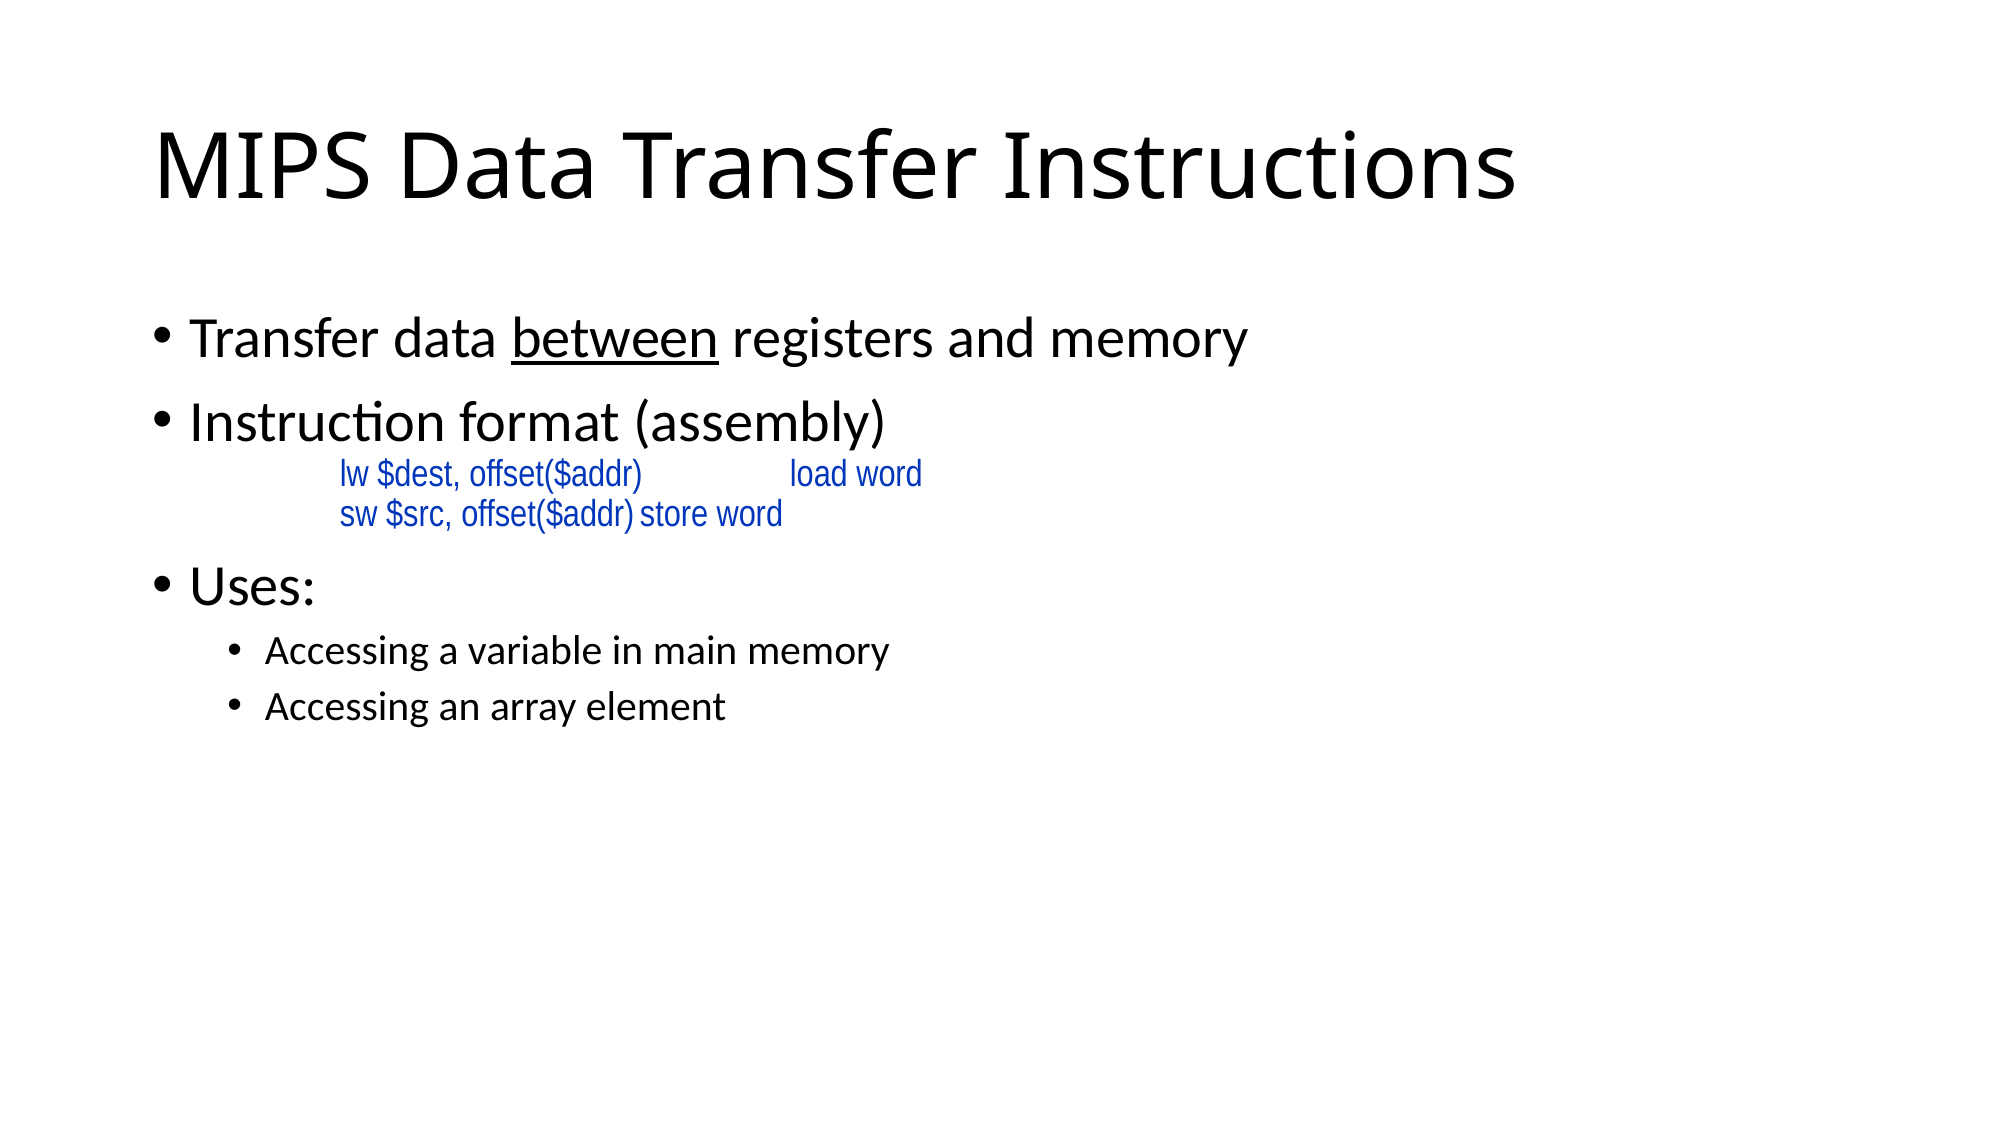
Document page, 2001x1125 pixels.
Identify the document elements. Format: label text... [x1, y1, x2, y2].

list Transfer data between registers and memory Instruction format (assembly) lw $dest, offset($addr) load word sw $src, offset($addr) store word Uses: Accessing a variable in main memory Accessing an array element [137, 299, 1863, 1014]
title MIPS Data Transfer Instructions [137, 59, 1863, 278]
